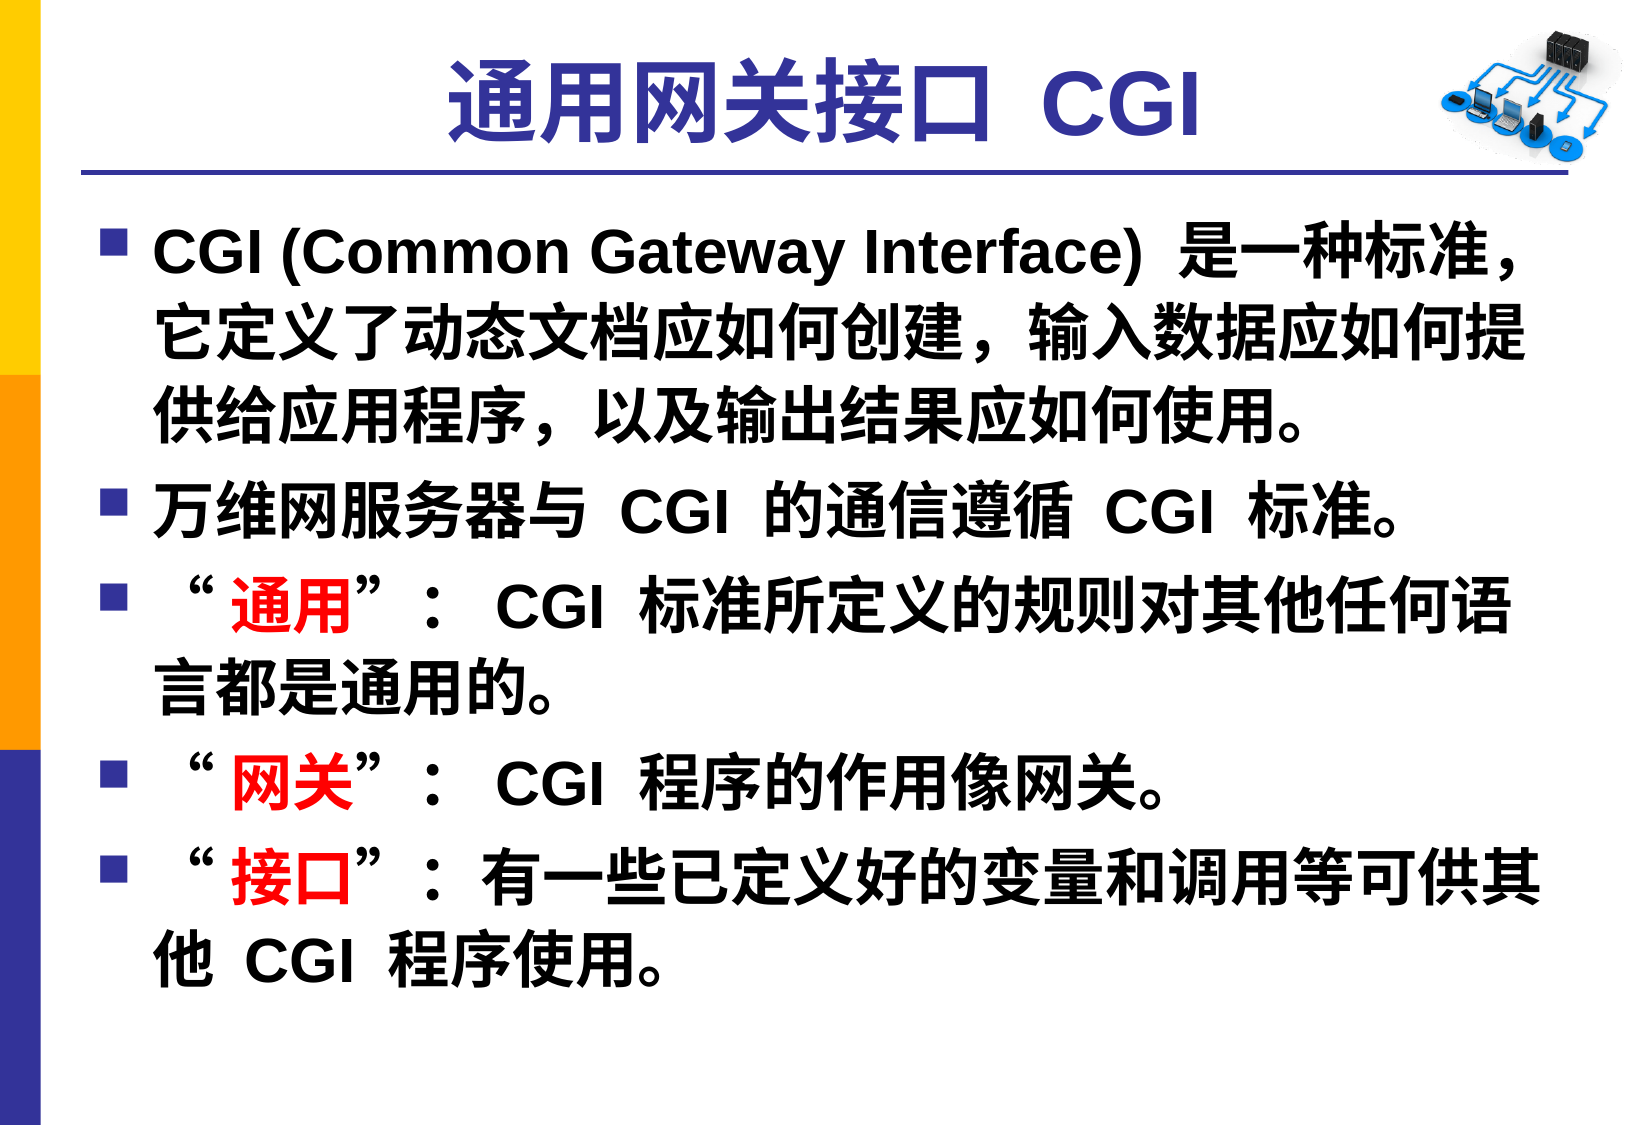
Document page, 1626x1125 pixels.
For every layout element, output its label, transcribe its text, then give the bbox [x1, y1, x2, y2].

list CGI (Common Gateway Interface) 是一种标准，它定义了动态文档应如何创建，输入数据应如何提供给应用程序，以及输出结果应如何使用。 万维网服务器与 CGI 的通信遵循 CGI 标准。 “通用”：CGI 标准所定义的规则对其他任何语言都是通用的。 “网关”：CGI 程序的作用像网关。 “接口”：有一些已定义好的变量和调用等可供其他 CGI 程序使用。 [81, 196, 1569, 1006]
picture [1438, 30, 1624, 165]
title 通用网关接口 CGI [81, 30, 1569, 161]
